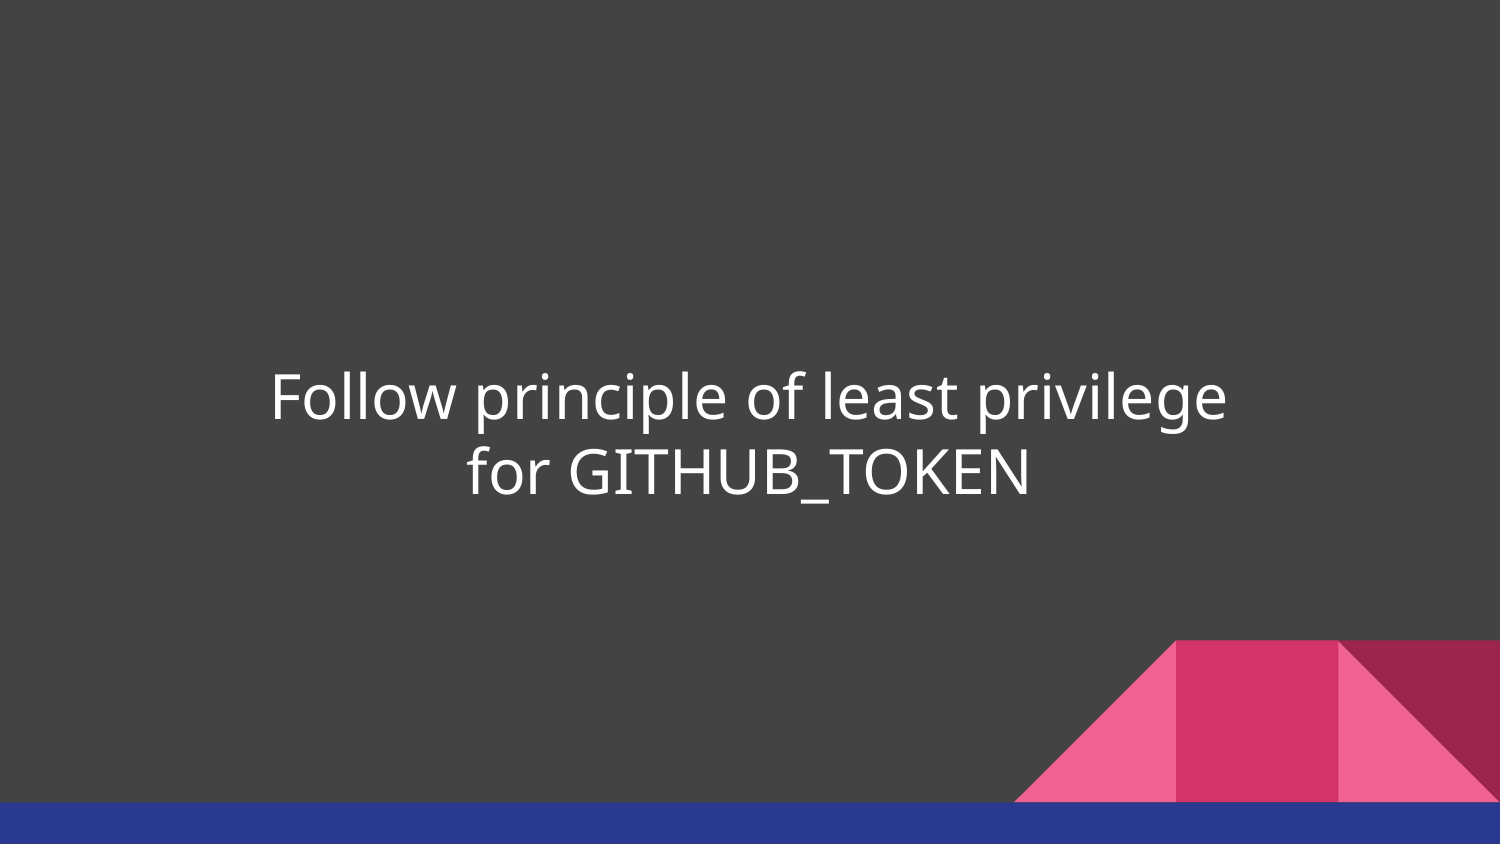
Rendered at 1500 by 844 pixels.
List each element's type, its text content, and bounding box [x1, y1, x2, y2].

text_box Follow principle of least privilege for GITHUB_TOKEN [252, 341, 1247, 523]
